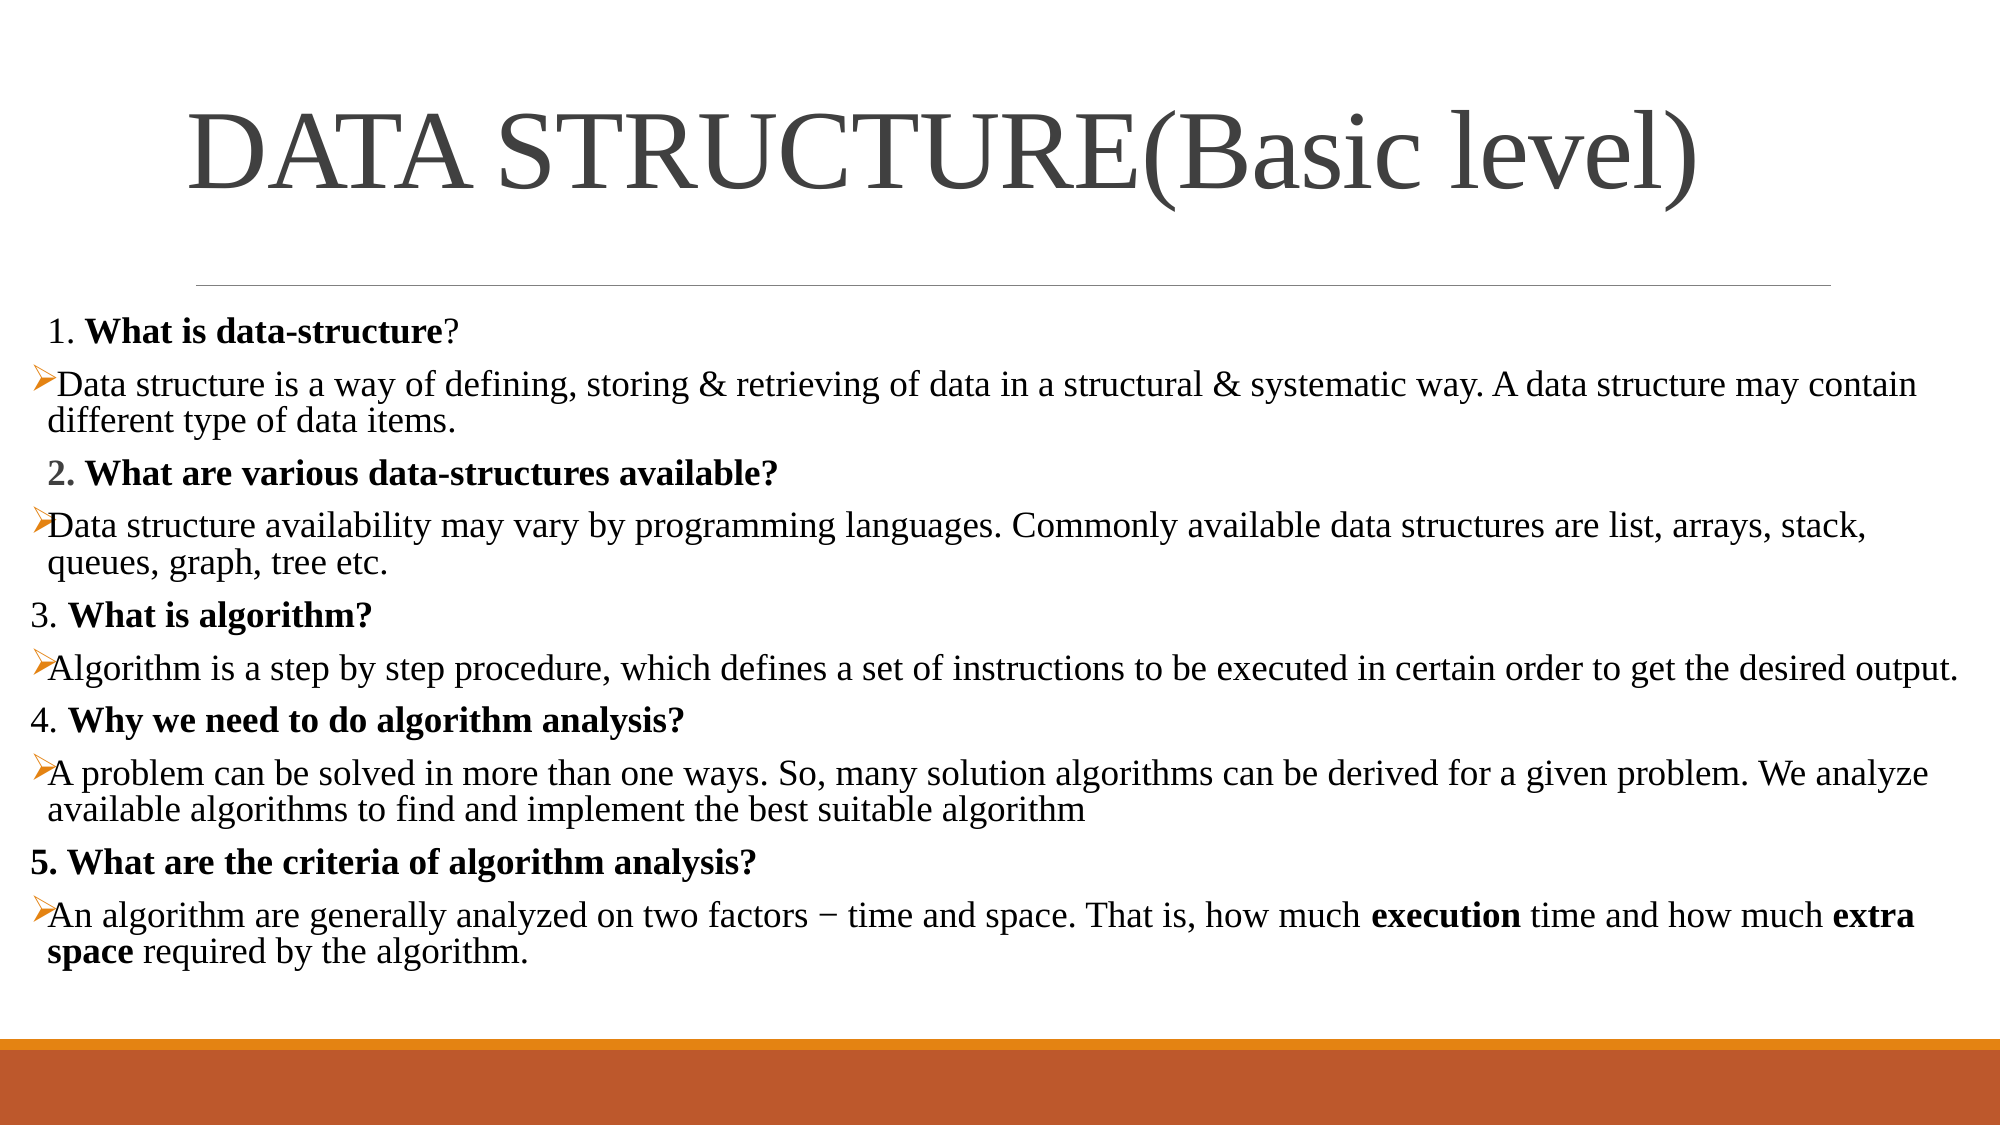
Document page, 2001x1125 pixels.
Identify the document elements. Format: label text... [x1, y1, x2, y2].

list 1. What is data-structure? Data structure is a way of defining, storing & retrieving of data in a structural & systematic way. A data structure may contain different type of data items. 2. What are various data-structures available? Data structure availability may vary by programming languages. Commonly available data structures are list, arrays, stack, queues, graph, tree etc. 3. What is algorithm? Algorithm is a step by step procedure, which defines a set of instructions to be executed in certain order to get the desired output. 4. Why we need to do algorithm analysis? A problem can be solved in more than one ways. So, many solution algorithms can be derived for a given problem. We analyze available algorithms to find and implement the best suitable algorithm 5. What are the criteria of algorithm analysis? An algorithm are generally analyzed on two factors − time and space. That is, how much execution time and how much extra space required by the algorithm. [30, 306, 1972, 1020]
title DATA STRUCTURE(Basic level) [171, 64, 1828, 218]
